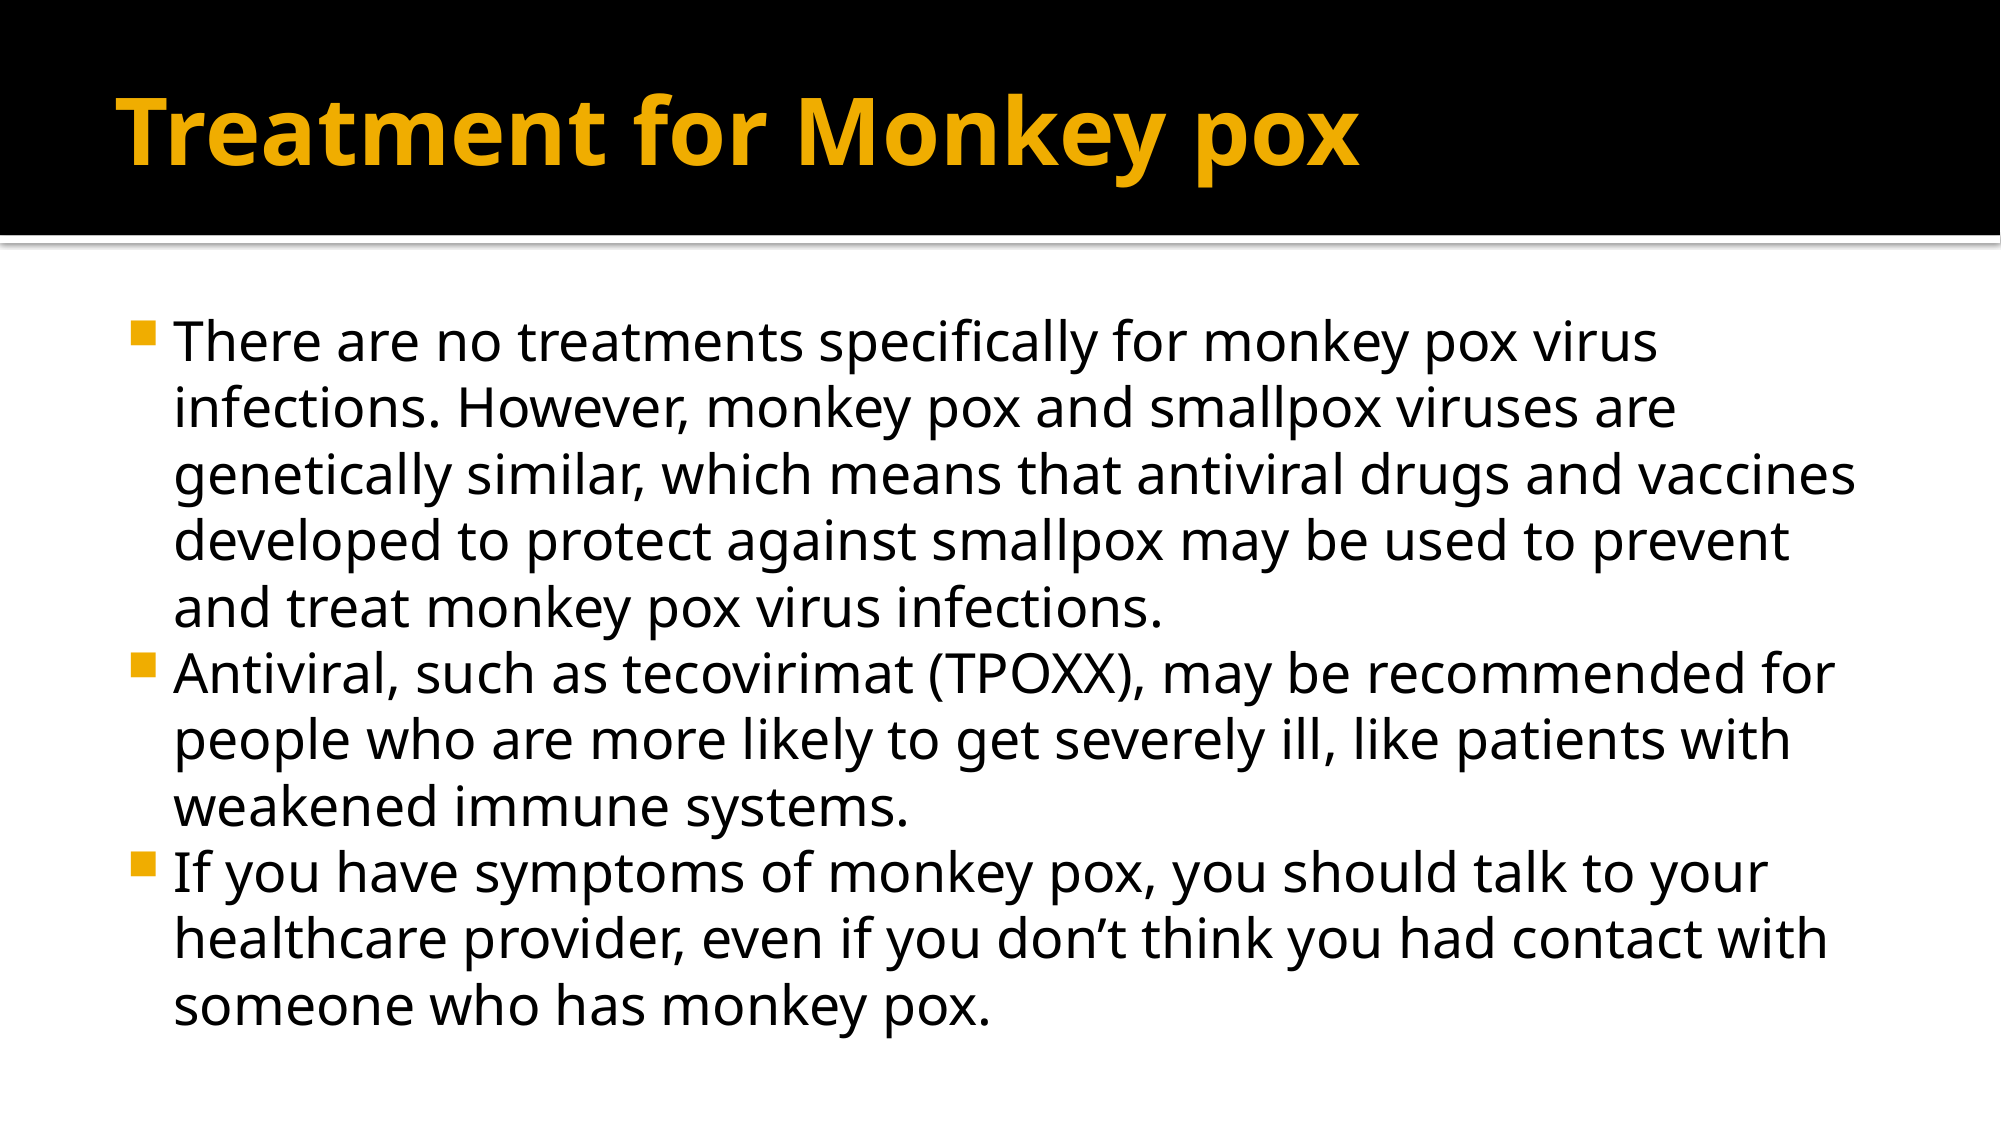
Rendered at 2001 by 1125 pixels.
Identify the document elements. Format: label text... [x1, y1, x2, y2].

title Treatment for Monkey pox [99, 25, 1900, 231]
list There are no treatments specifically for monkey pox virus infections. However, monkey pox and smallpox viruses are genetically similar, which means that antiviral drugs and vaccines developed to protect against smallpox may be used to prevent and treat monkey pox virus infections. Antiviral, such as tecovirimat (TPOXX), may be recommended for people who are more likely to get severely ill, like patients with weakened immune systems. If you have symptoms of monkey pox, you should talk to your healthcare provider, even if you don’t think you had contact with someone who has monkey pox. [99, 291, 1900, 1050]
